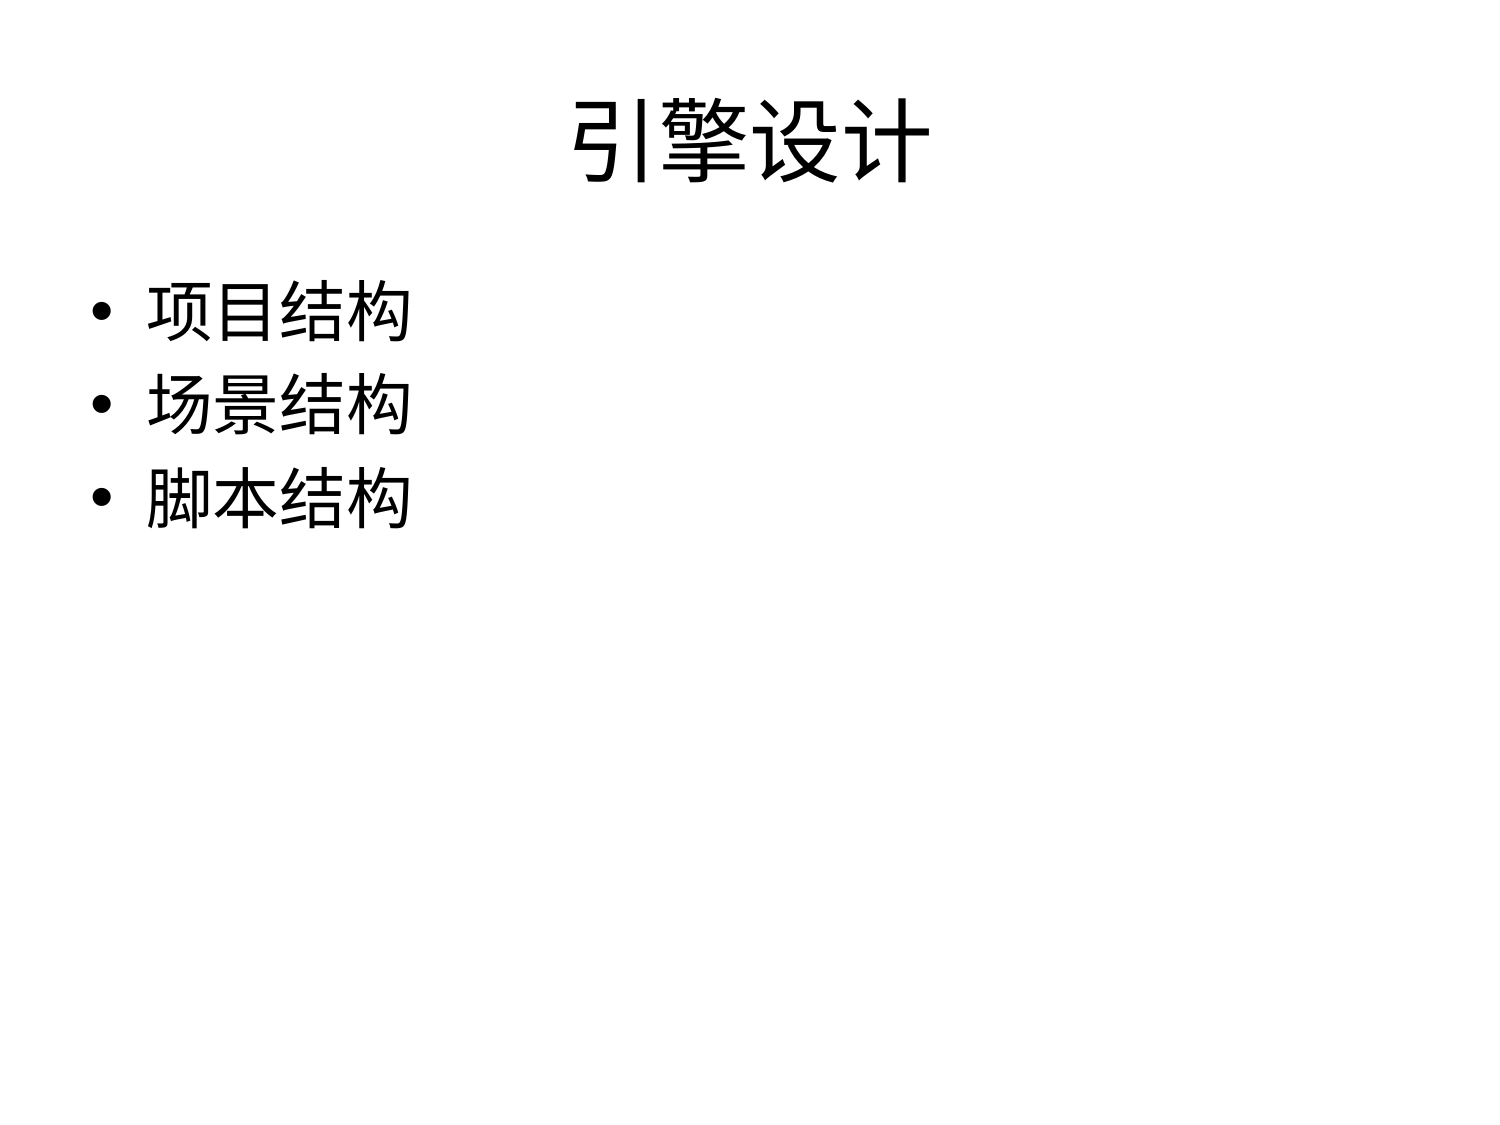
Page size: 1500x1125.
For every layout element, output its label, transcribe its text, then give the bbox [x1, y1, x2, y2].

list 项目结构 场景结构 脚本结构 [75, 262, 1425, 1005]
title 引擎设计 [75, 45, 1425, 233]
